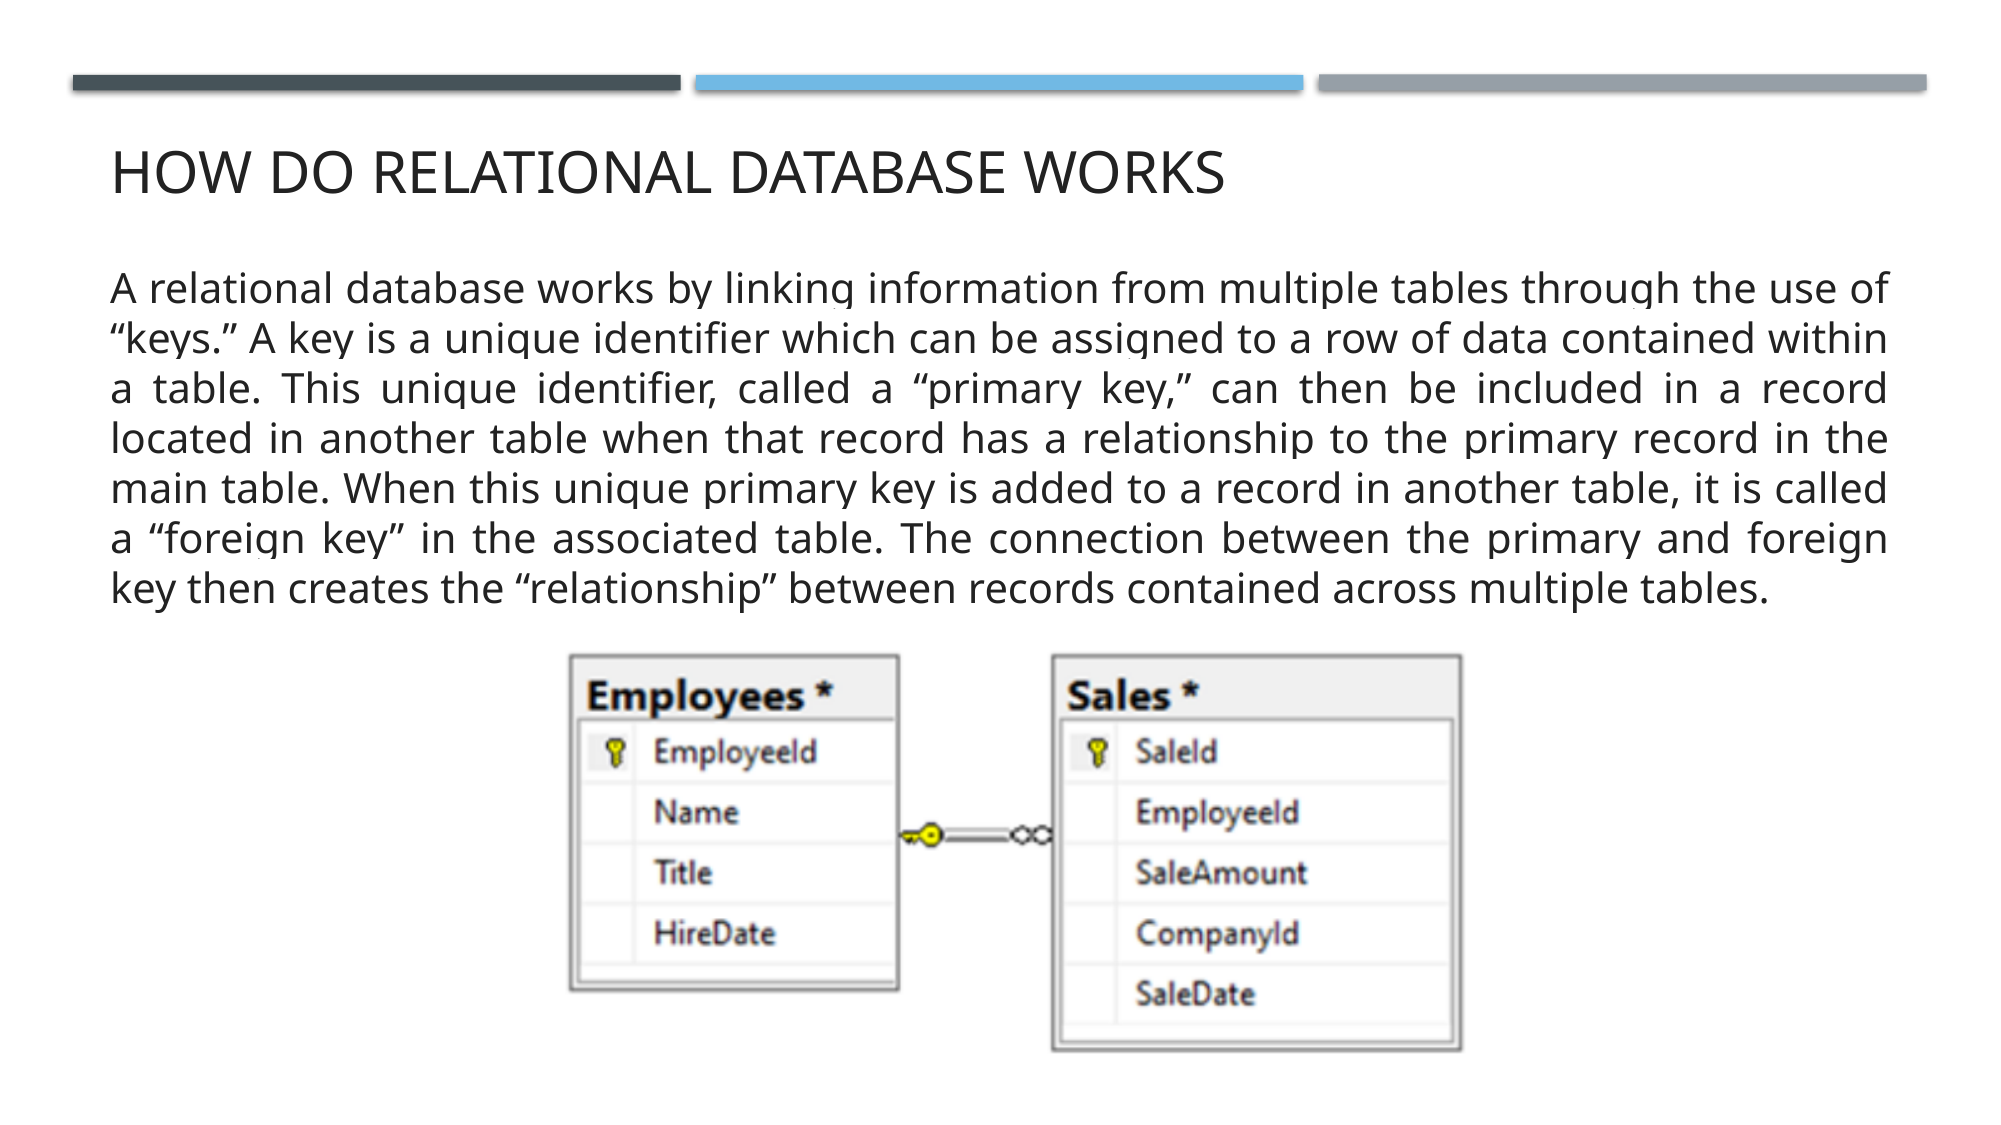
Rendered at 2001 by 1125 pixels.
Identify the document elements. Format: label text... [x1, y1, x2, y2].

text_box A relational database works by linking information from multiple tables through the use of “keys.” A key is a unique identifier which can be assigned to a row of data contained within a table. This unique identifier, called a “primary key,” can then be included in a record located in another table when that record has a relationship to the primary record in the main table. When this unique primary key is added to a record in another table, it is called a “foreign key” in the associated table. The connection between the primary and foreign key then creates the “relationship” between records contained across multiple tables. [95, 254, 1905, 620]
title How do relational database works [95, 115, 1905, 213]
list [513, 582, 1487, 1082]
